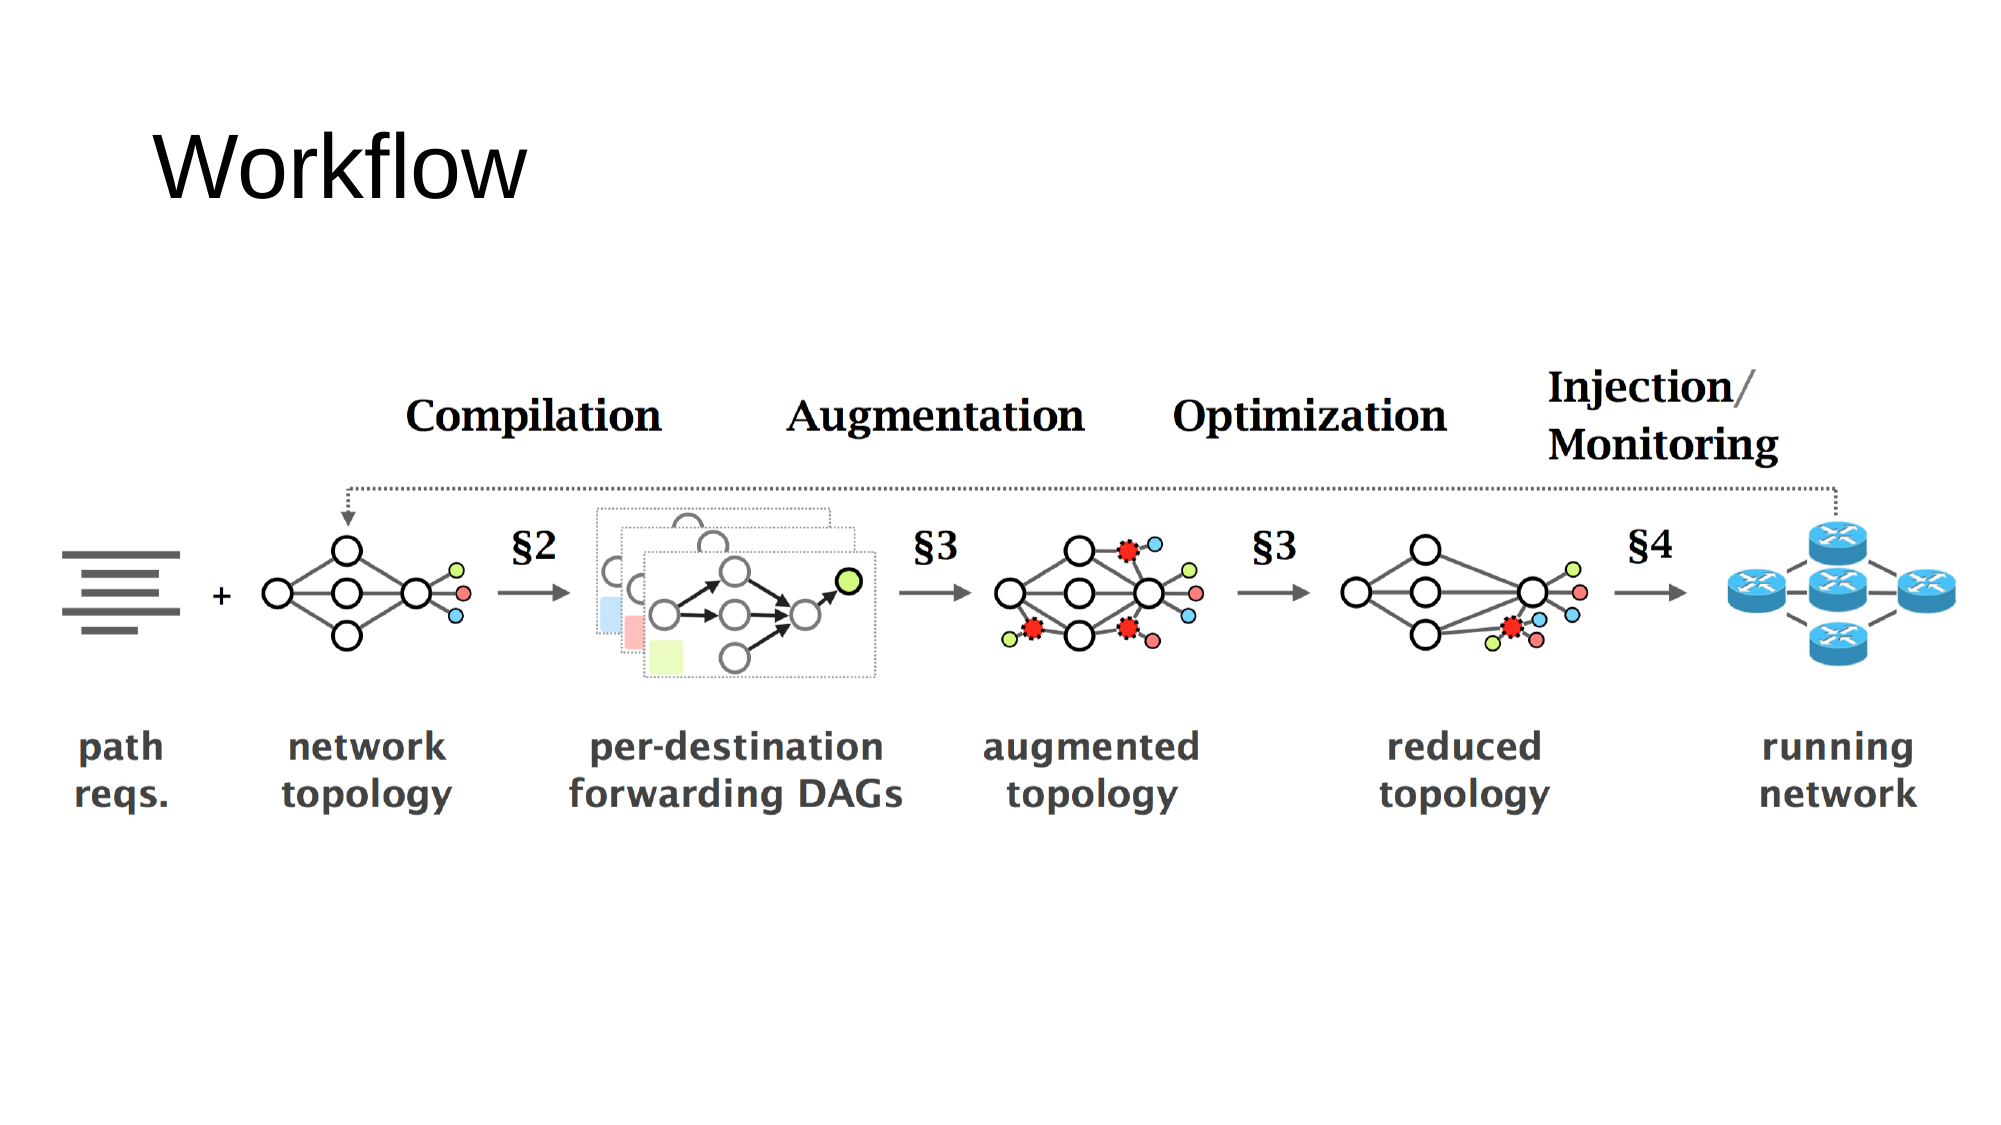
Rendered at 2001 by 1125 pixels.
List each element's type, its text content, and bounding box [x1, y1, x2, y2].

title Workflow [137, 59, 1863, 278]
picture [28, 347, 1993, 852]
